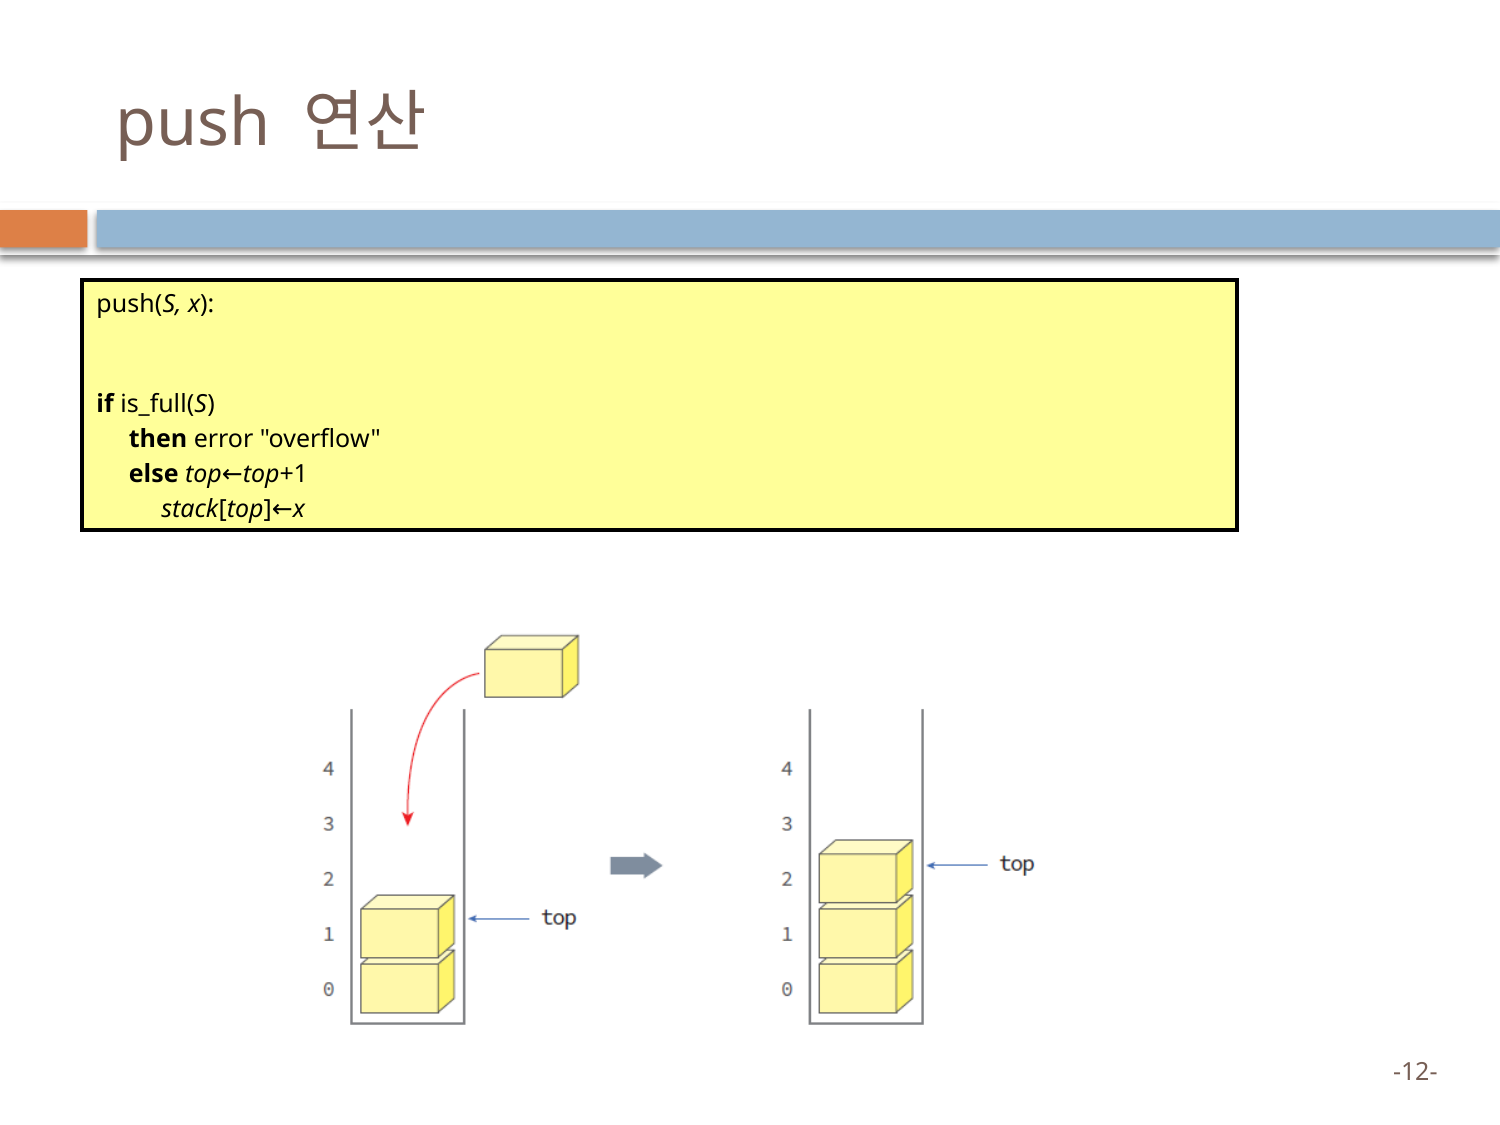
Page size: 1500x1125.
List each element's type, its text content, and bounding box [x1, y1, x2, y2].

title push 연산 [100, 37, 1438, 200]
text_box push(S, x): if is_full(S) then error "overflow" else top←top+1 stack[top]←x [81, 280, 1238, 530]
picture [299, 619, 1068, 1046]
